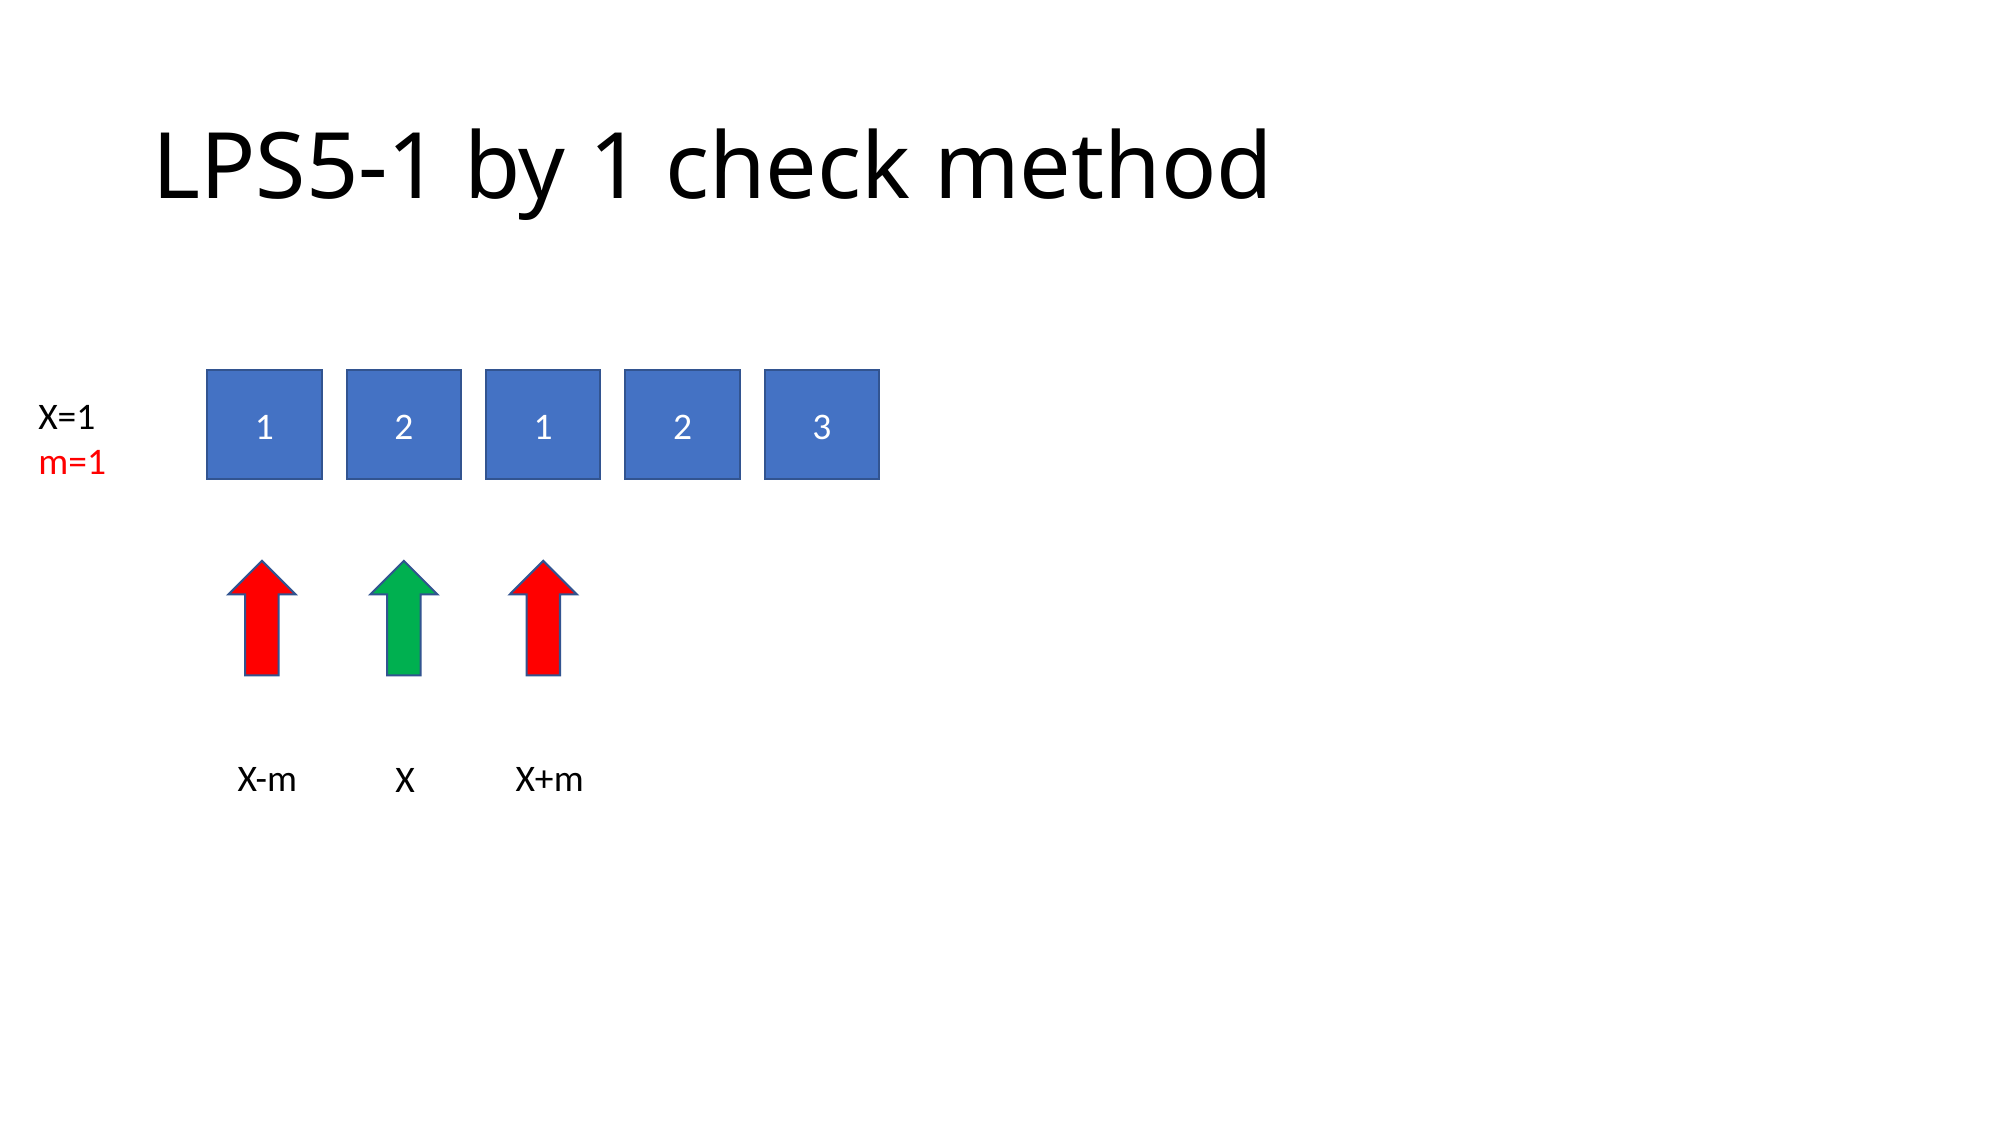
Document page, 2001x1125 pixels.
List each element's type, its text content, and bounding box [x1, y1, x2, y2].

text_box X [380, 747, 427, 808]
text_box 1 [206, 369, 323, 480]
text_box X-m [222, 746, 339, 807]
text_box [367, 559, 440, 677]
text_box X+m [500, 746, 617, 807]
text_box [507, 559, 580, 677]
text_box 1 [485, 369, 601, 480]
text_box 2 [346, 369, 462, 480]
text_box 2 [624, 369, 741, 480]
text_box X=1 m=1 [23, 384, 138, 490]
text_box 3 [764, 369, 880, 480]
title LPS5-1 by 1 check method [137, 59, 1863, 278]
text_box [225, 559, 298, 677]
